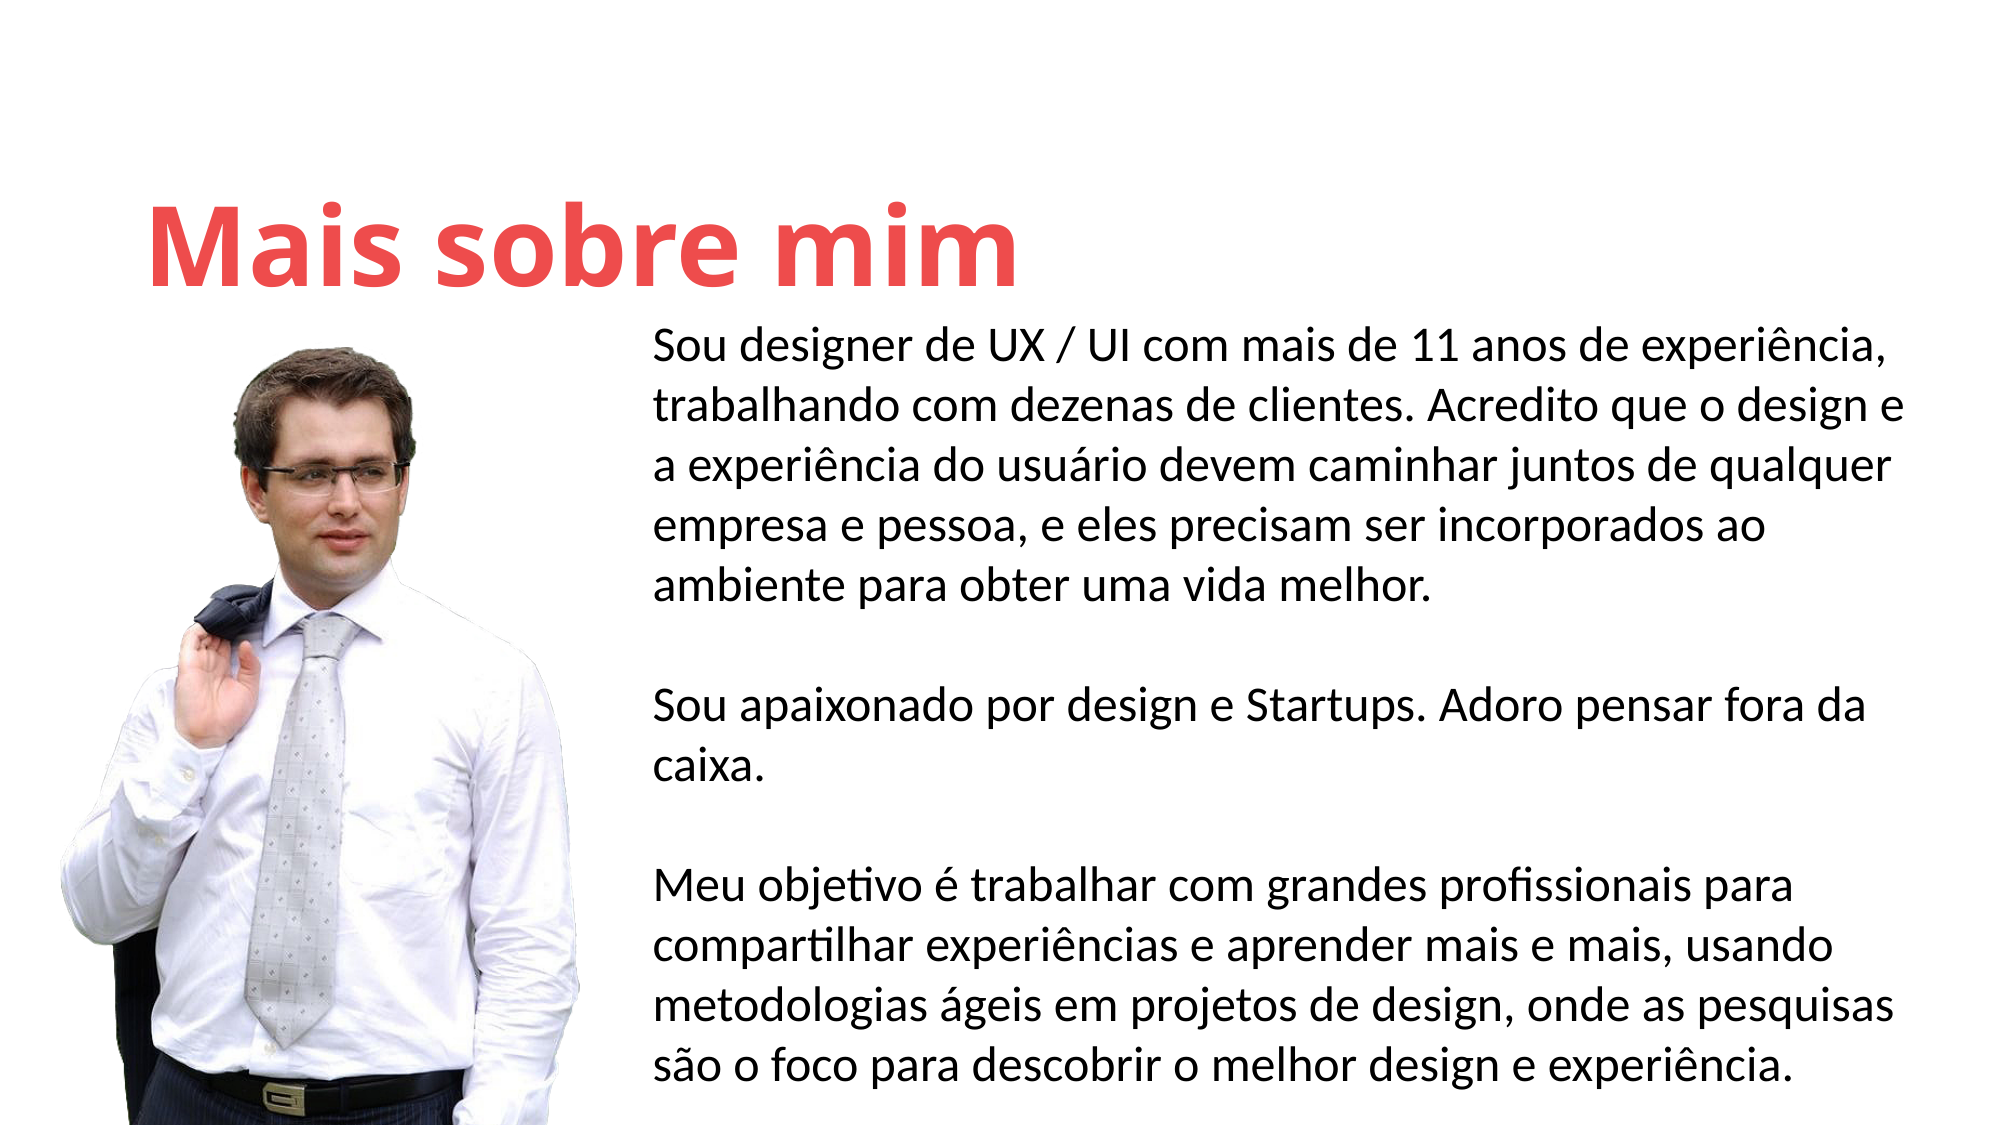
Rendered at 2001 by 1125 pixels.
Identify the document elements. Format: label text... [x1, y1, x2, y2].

picture [17, 293, 598, 1125]
text_box Sou designer de UX / UI com mais de 11 anos de experiência, trabalhando com dezenas de clientes. Acredito que o design e a experiência do usuário devem caminhar juntos de qualquer empresa e pessoa, e eles precisam ser incorporados ao ambiente para obter uma vida melhor. Sou apaixonado por design e Startups. Adoro pensar fora da caixa. Meu objetivo é trabalhar com grandes profissionais para compartilhar experiências e aprender mais e mais, usando metodologias ágeis em projetos de design, onde as pesquisas são o foco para descobrir o melhor design e experiência. [632, 311, 1959, 1091]
text_box Mais sobre mim [123, 139, 1745, 324]
